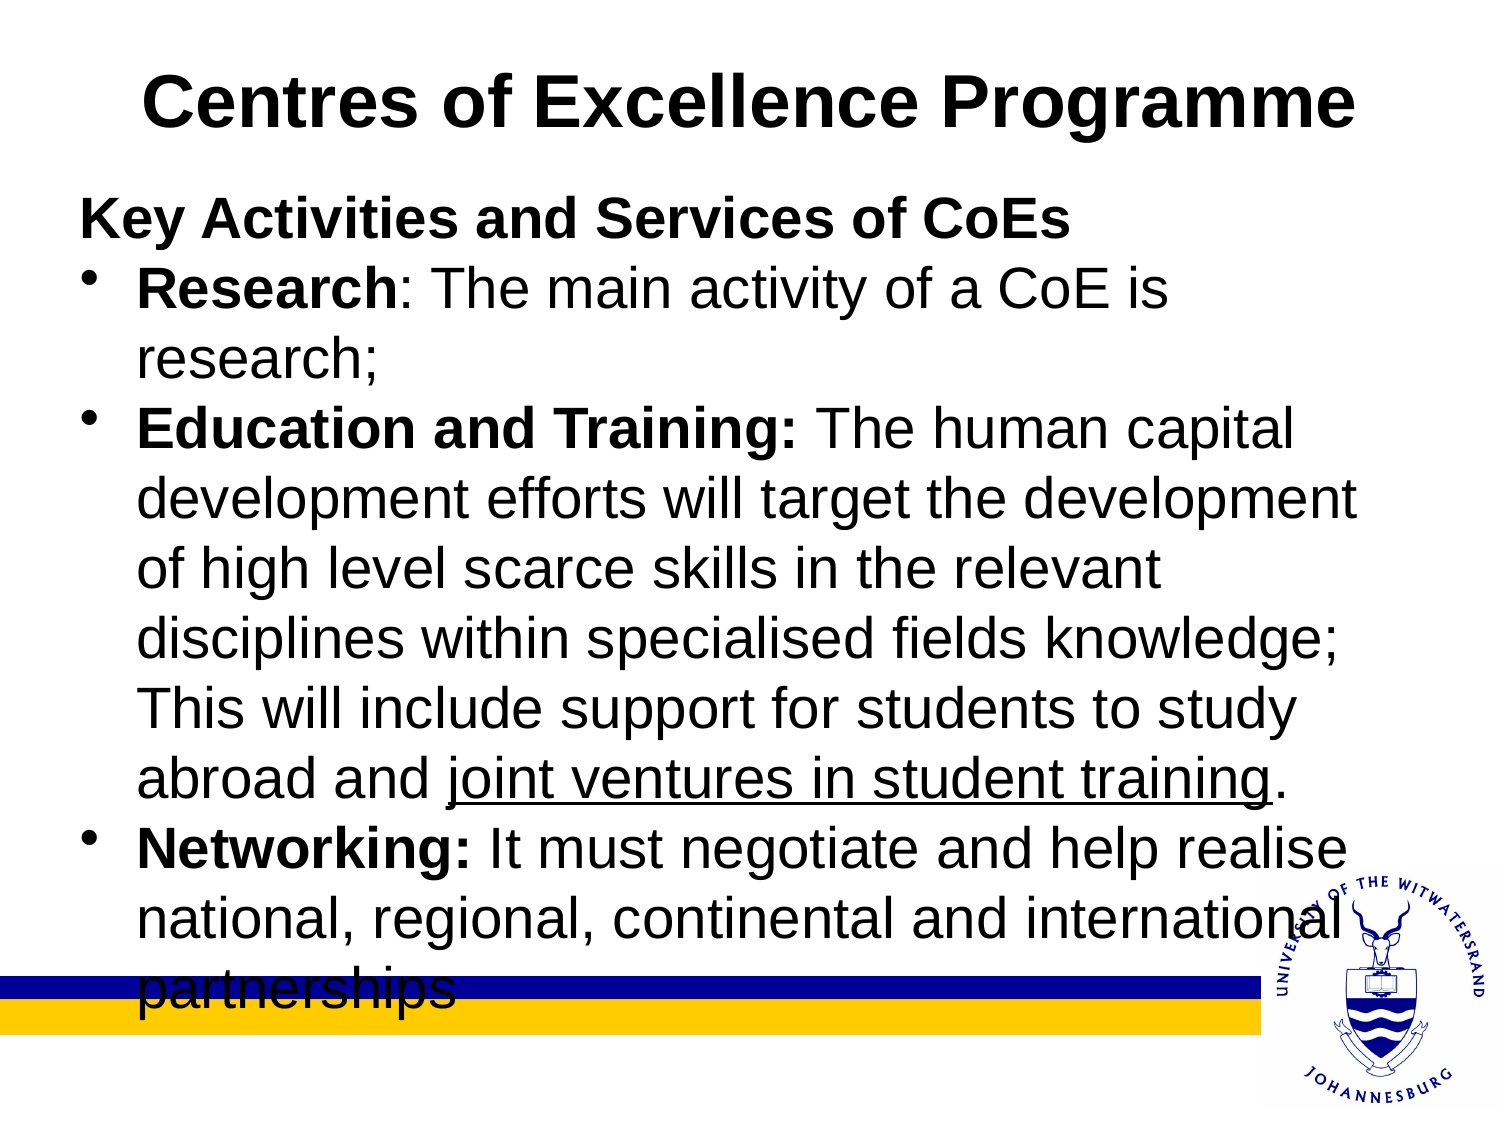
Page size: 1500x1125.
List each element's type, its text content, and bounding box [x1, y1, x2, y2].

list Key Activities and Services of CoEs Research: The main activity of a CoE is research; Education and Training: The human capital development efforts will target the development of high level scarce skills in the relevant disciplines within specialised fields knowledge; This will include support for students to study abroad and joint ventures in student training. Networking: It must negotiate and help realise national, regional, continental and international partnerships [64, 172, 1415, 916]
title Centres of Excellence Programme [75, 45, 1425, 233]
picture [1261, 869, 1500, 1108]
